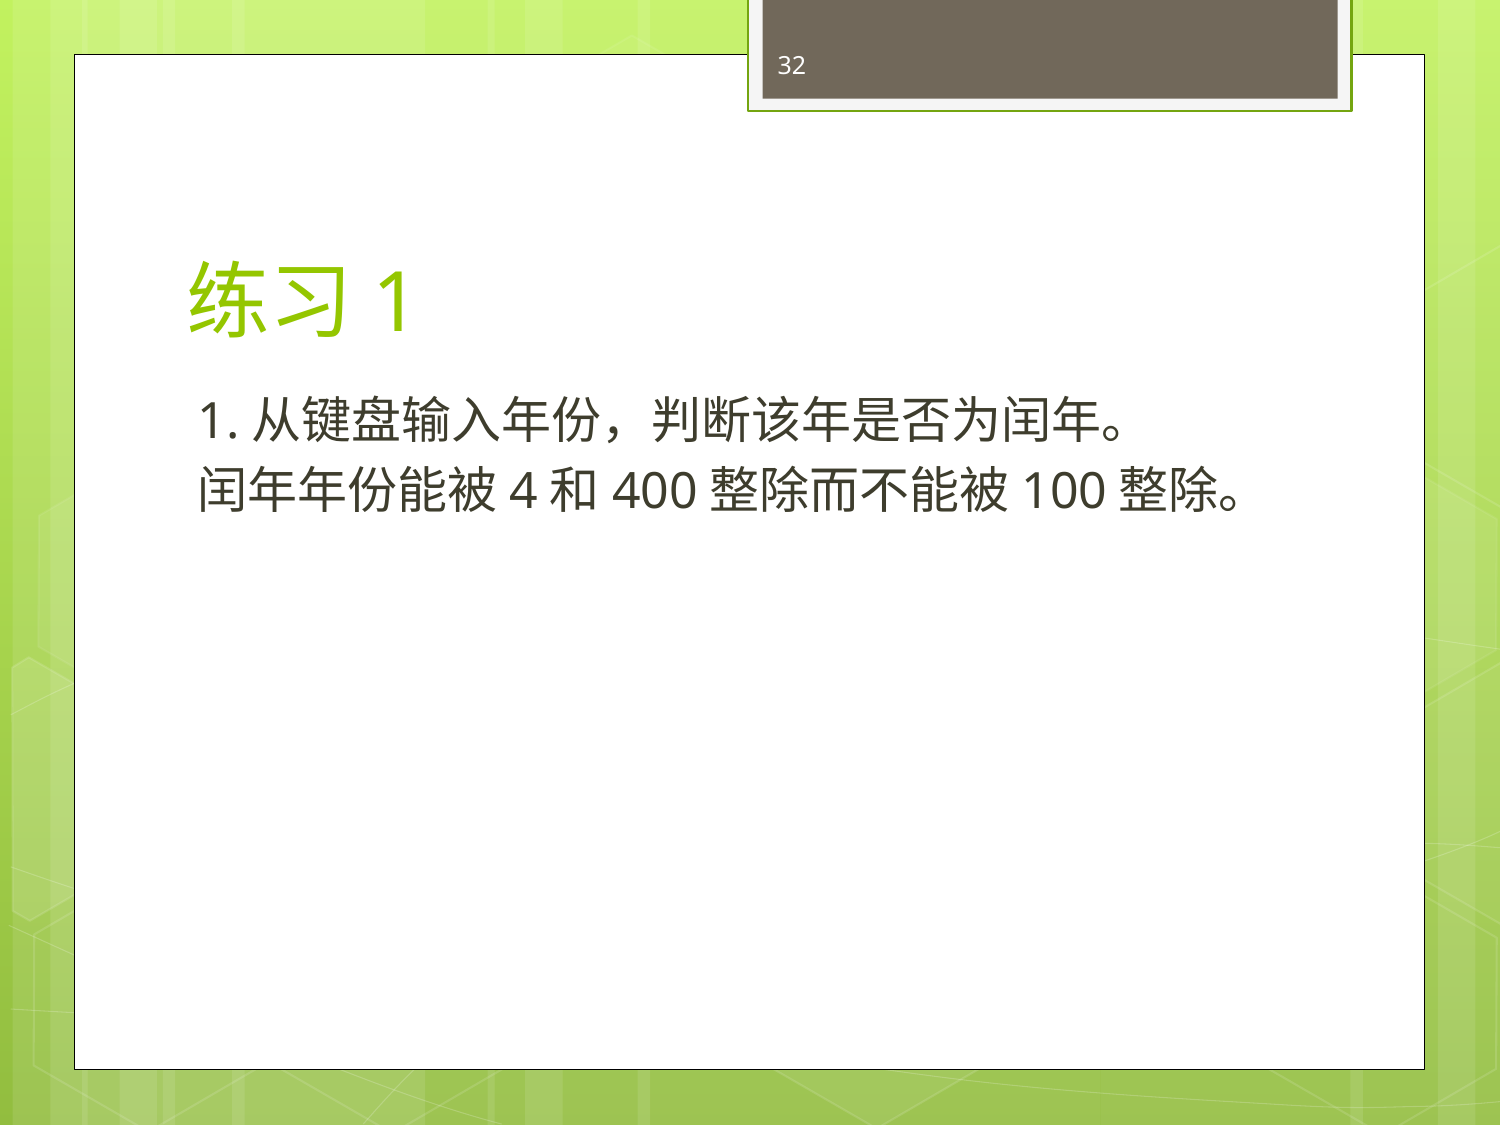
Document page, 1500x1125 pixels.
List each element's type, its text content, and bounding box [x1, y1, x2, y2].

slide_number 32 [762, 36, 982, 97]
list 1.从键盘输入年份，判断该年是否为闰年。 闰年年份能被4和400整除而不能被100整除。 [171, 381, 1283, 957]
title 练习1 [171, 168, 1324, 357]
